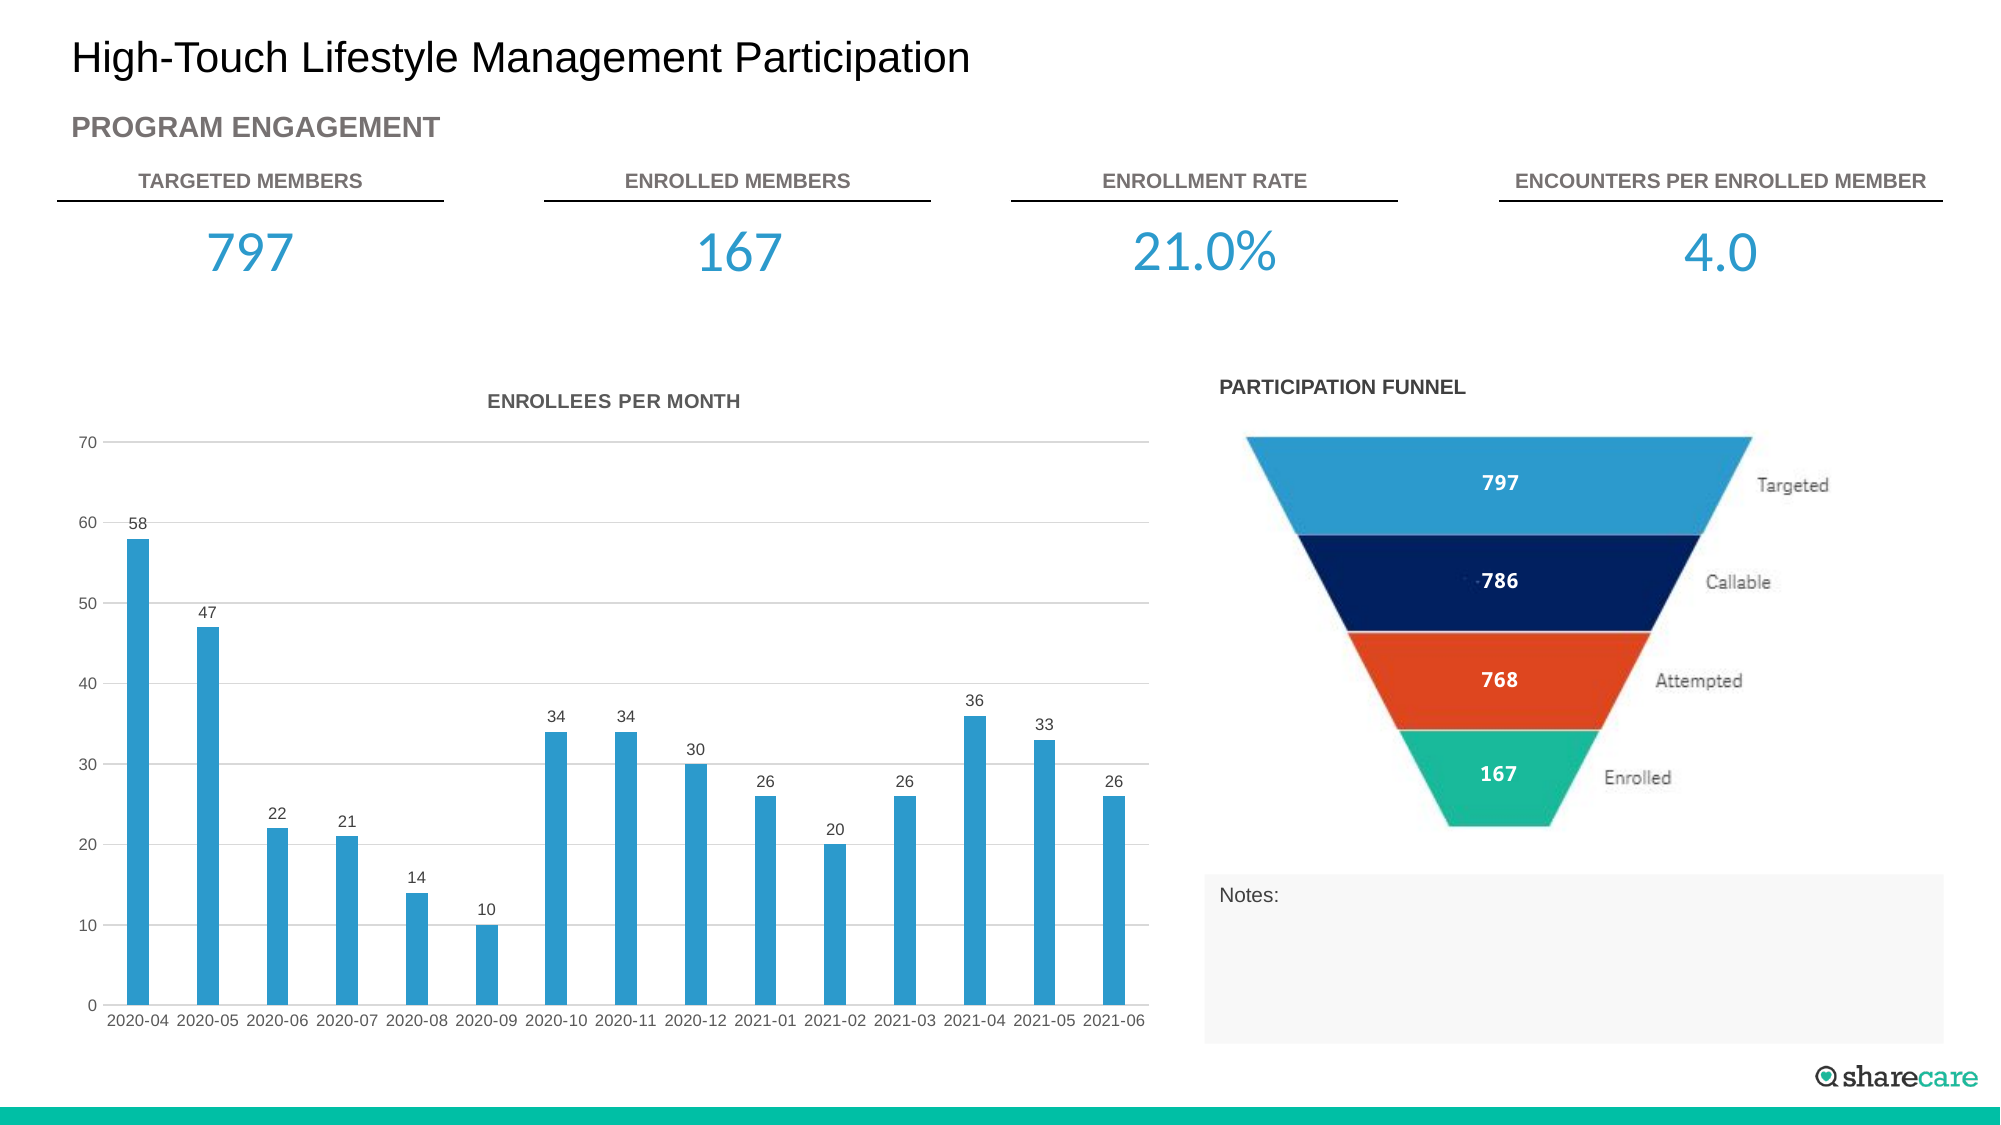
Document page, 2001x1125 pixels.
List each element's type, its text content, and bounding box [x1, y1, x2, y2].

chart [56, 362, 1172, 1044]
table_header ENCOUNTERS PER ENROLLED MEMBER [1499, 163, 1943, 200]
picture [1218, 406, 1850, 858]
text_box PARTICIPATION FUNNEL [1204, 366, 1505, 407]
table_header TARGETED MEMBERS [57, 163, 444, 200]
table_header ENROLLMENT RATE [1011, 163, 1398, 200]
text_box Notes: [1204, 874, 1944, 1044]
table_header ENROLLED MEMBERS [544, 163, 931, 200]
text_box 4.0 [1570, 205, 1871, 291]
text_box 797 [100, 205, 401, 291]
text_box 21.0% [1054, 205, 1355, 290]
text_box 167 [589, 205, 889, 291]
list PROGRAM ENGAGEMENT [56, 104, 711, 147]
picture [1815, 1065, 1978, 1087]
title High-Touch Lifestyle Management Participation [56, 27, 1944, 90]
